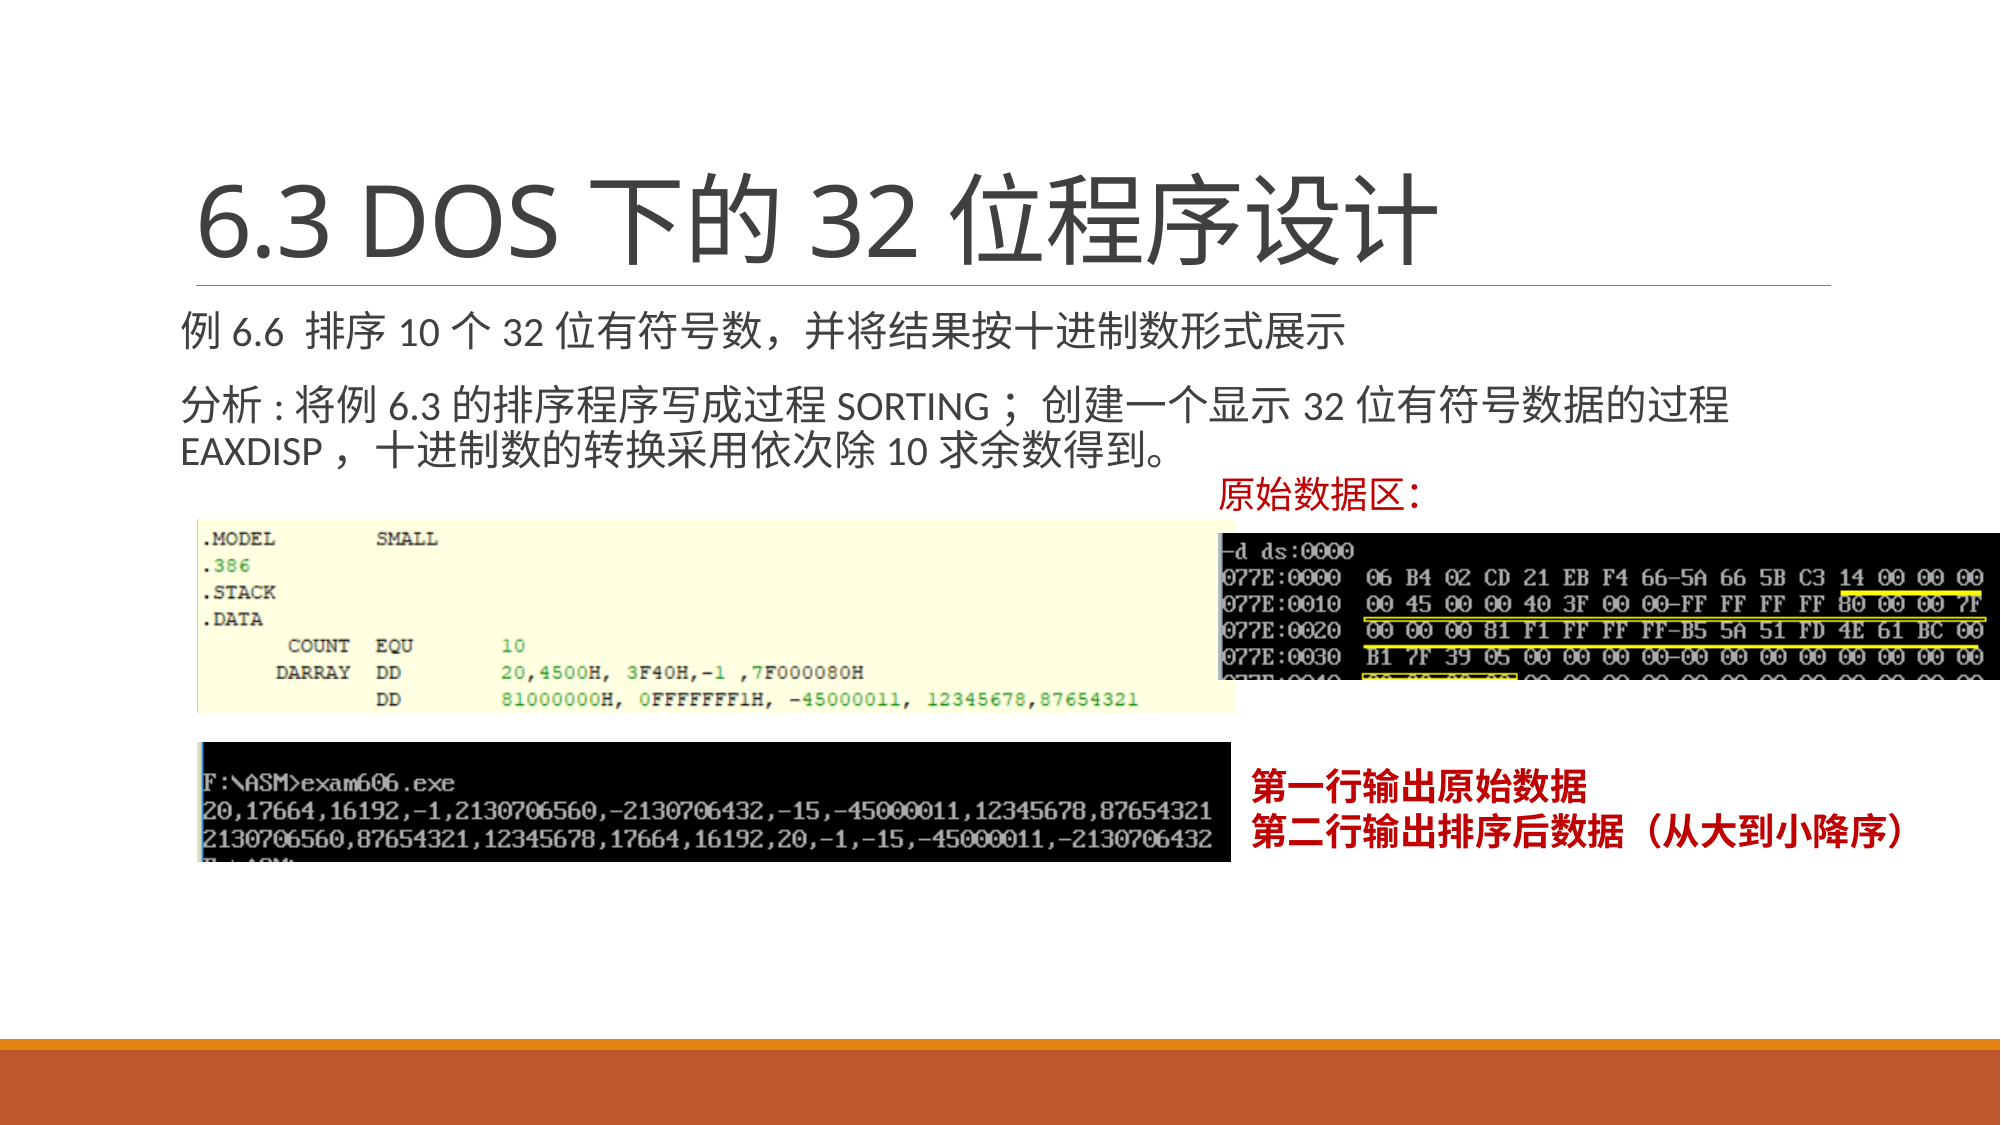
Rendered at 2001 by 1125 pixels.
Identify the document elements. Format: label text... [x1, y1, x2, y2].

picture [197, 741, 1231, 862]
text_box 第一行输出原始数据 第二行输出排序后数据（从大到小降序） [1239, 755, 1966, 861]
picture [197, 519, 2000, 713]
text_box 原始数据区： [1203, 463, 1504, 524]
list 例6.6 排序10个32位有符号数，并将结果按十进制数形式展示 分析:将例6.3的排序程序写成过程SORTING；创建一个显示32位有符号数据的过程EAXDISP，十进制数的转换采用依次除10求余数得到。 [180, 302, 1830, 963]
title 6.3 DOS下的32位程序设计 [180, 47, 1830, 285]
